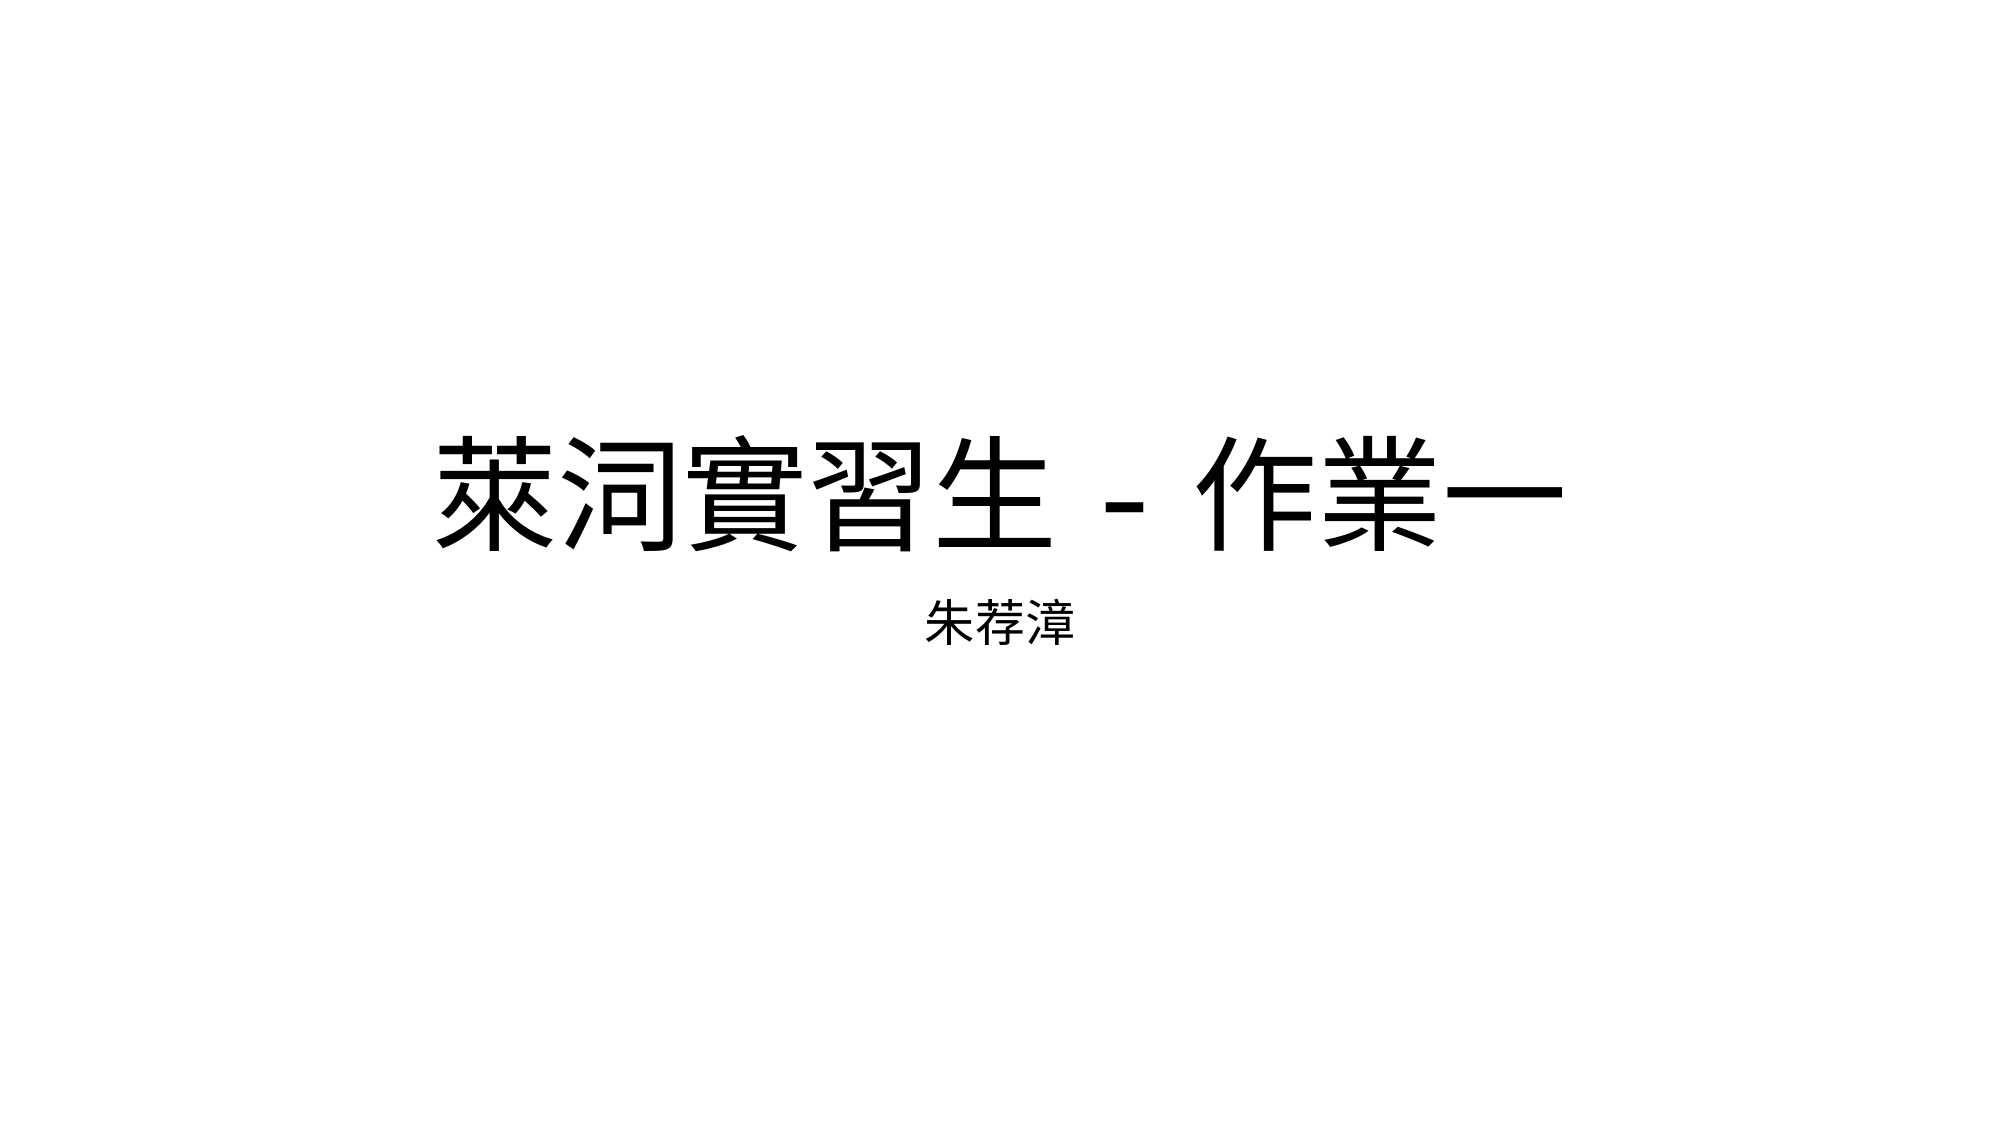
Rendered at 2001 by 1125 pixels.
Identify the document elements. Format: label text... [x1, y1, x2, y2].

title 萊泀實習生-作業一 [249, 184, 1750, 576]
subtitle 朱荐漳 [249, 590, 1750, 863]
